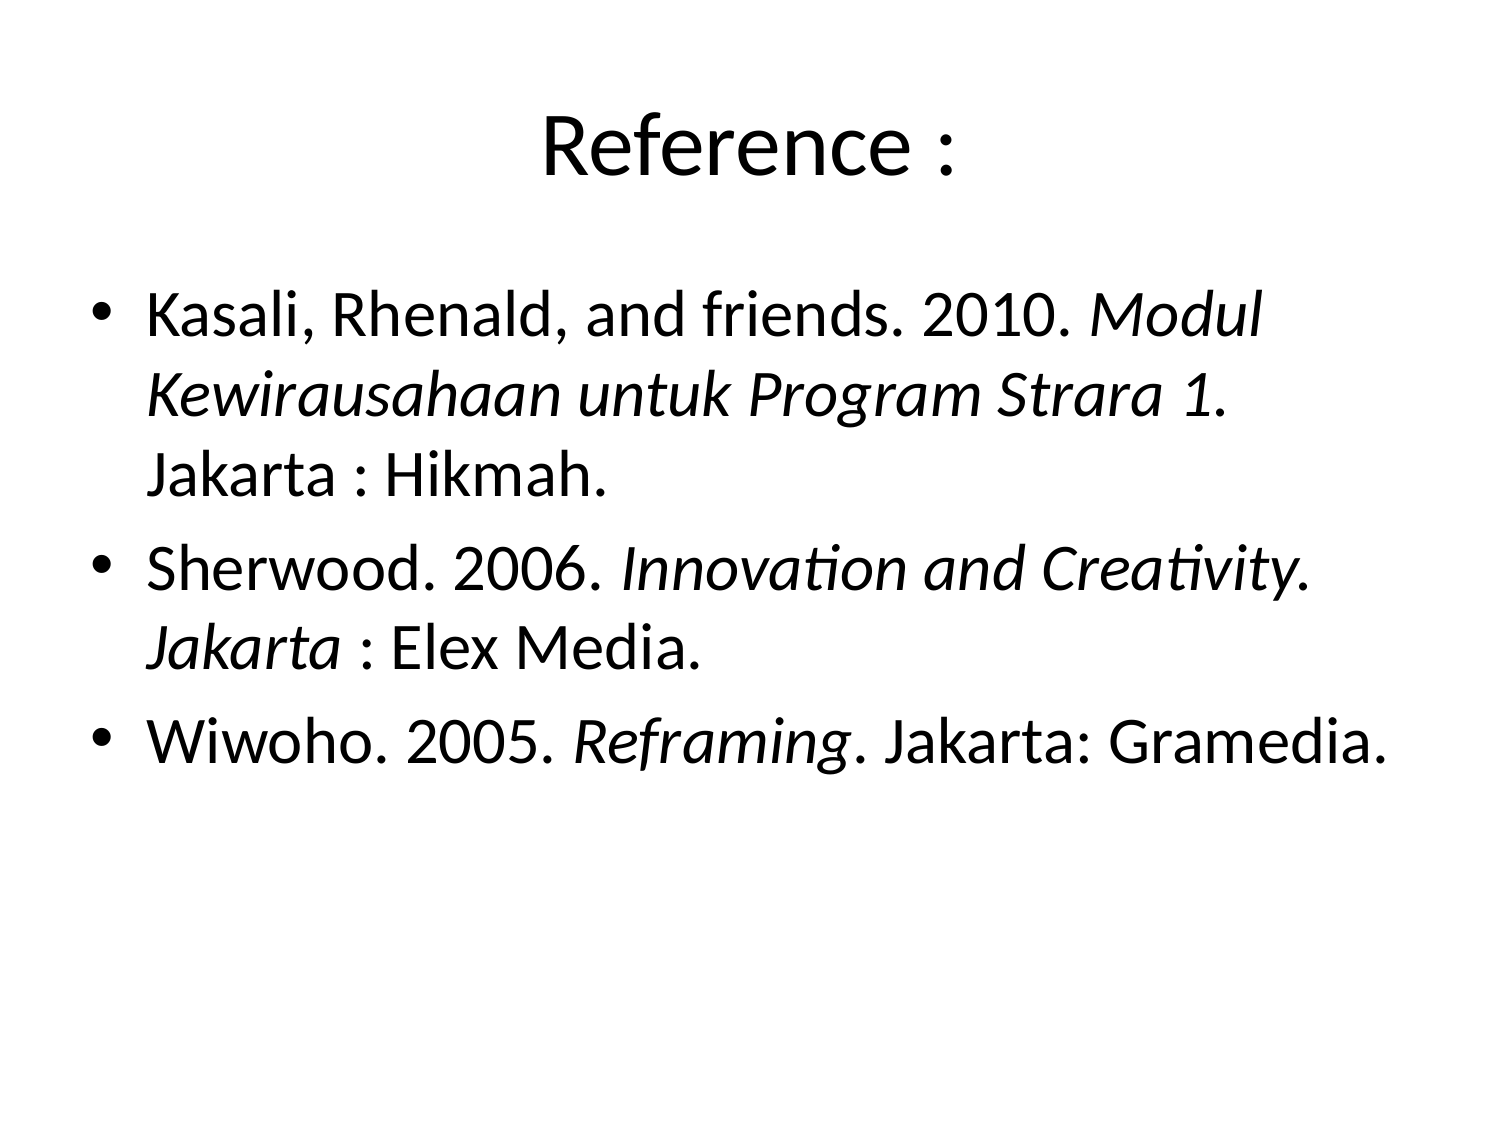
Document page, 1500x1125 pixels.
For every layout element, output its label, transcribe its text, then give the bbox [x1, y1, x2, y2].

list Kasali, Rhenald, and friends. 2010. Modul Kewirausahaan untuk Program Strara 1. Jakarta : Hikmah. Sherwood. 2006. Innovation and Creativity. Jakarta : Elex Media. Wiwoho. 2005. Reframing. Jakarta: Gramedia. [75, 262, 1425, 1005]
title Reference : [75, 45, 1425, 233]
